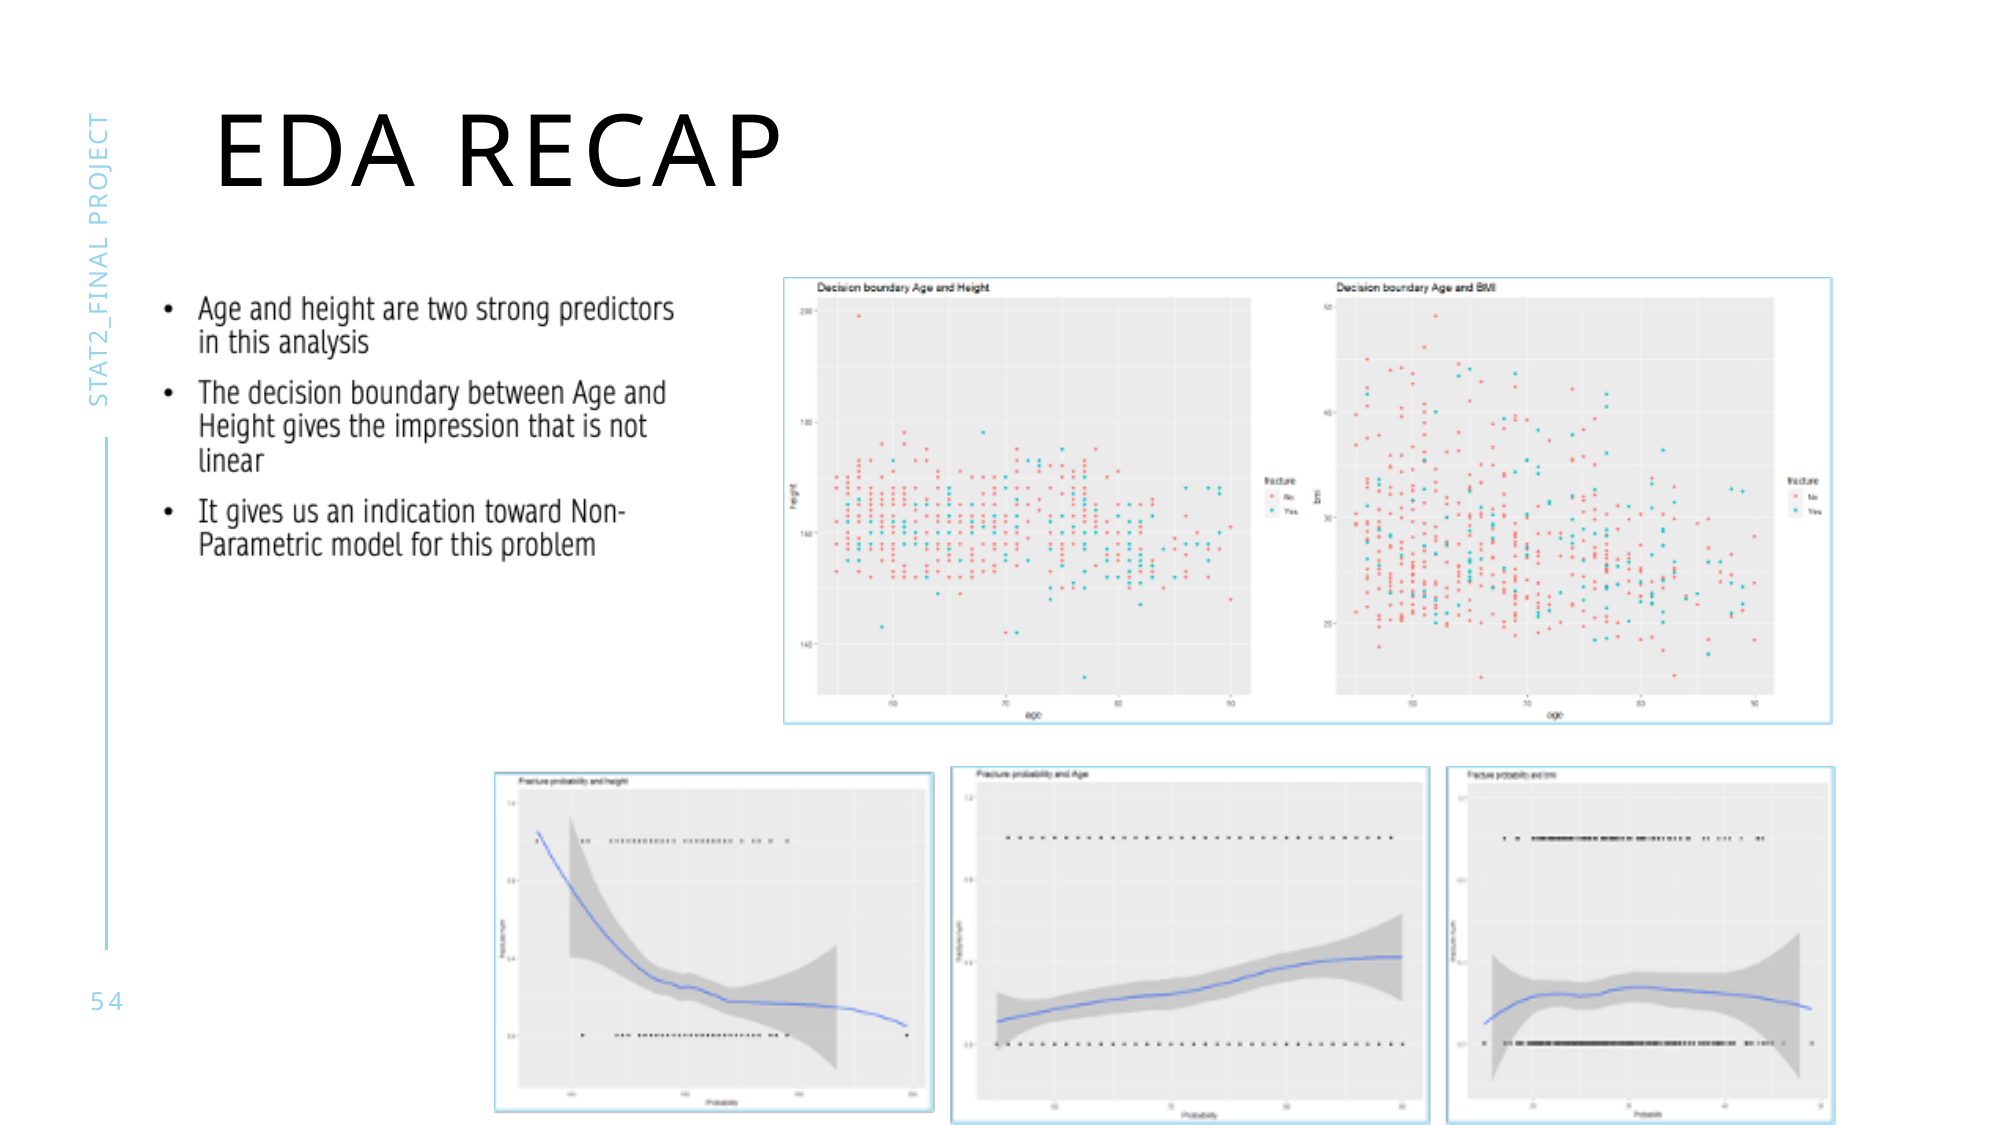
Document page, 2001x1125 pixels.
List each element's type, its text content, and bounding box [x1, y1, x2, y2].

text_box STAt2_FINAL PROJECT [86, 50, 108, 408]
slide_number 54 [68, 987, 144, 1018]
picture [145, 279, 1836, 1125]
title EDA RECAP [212, 99, 1863, 250]
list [783, 277, 1833, 725]
